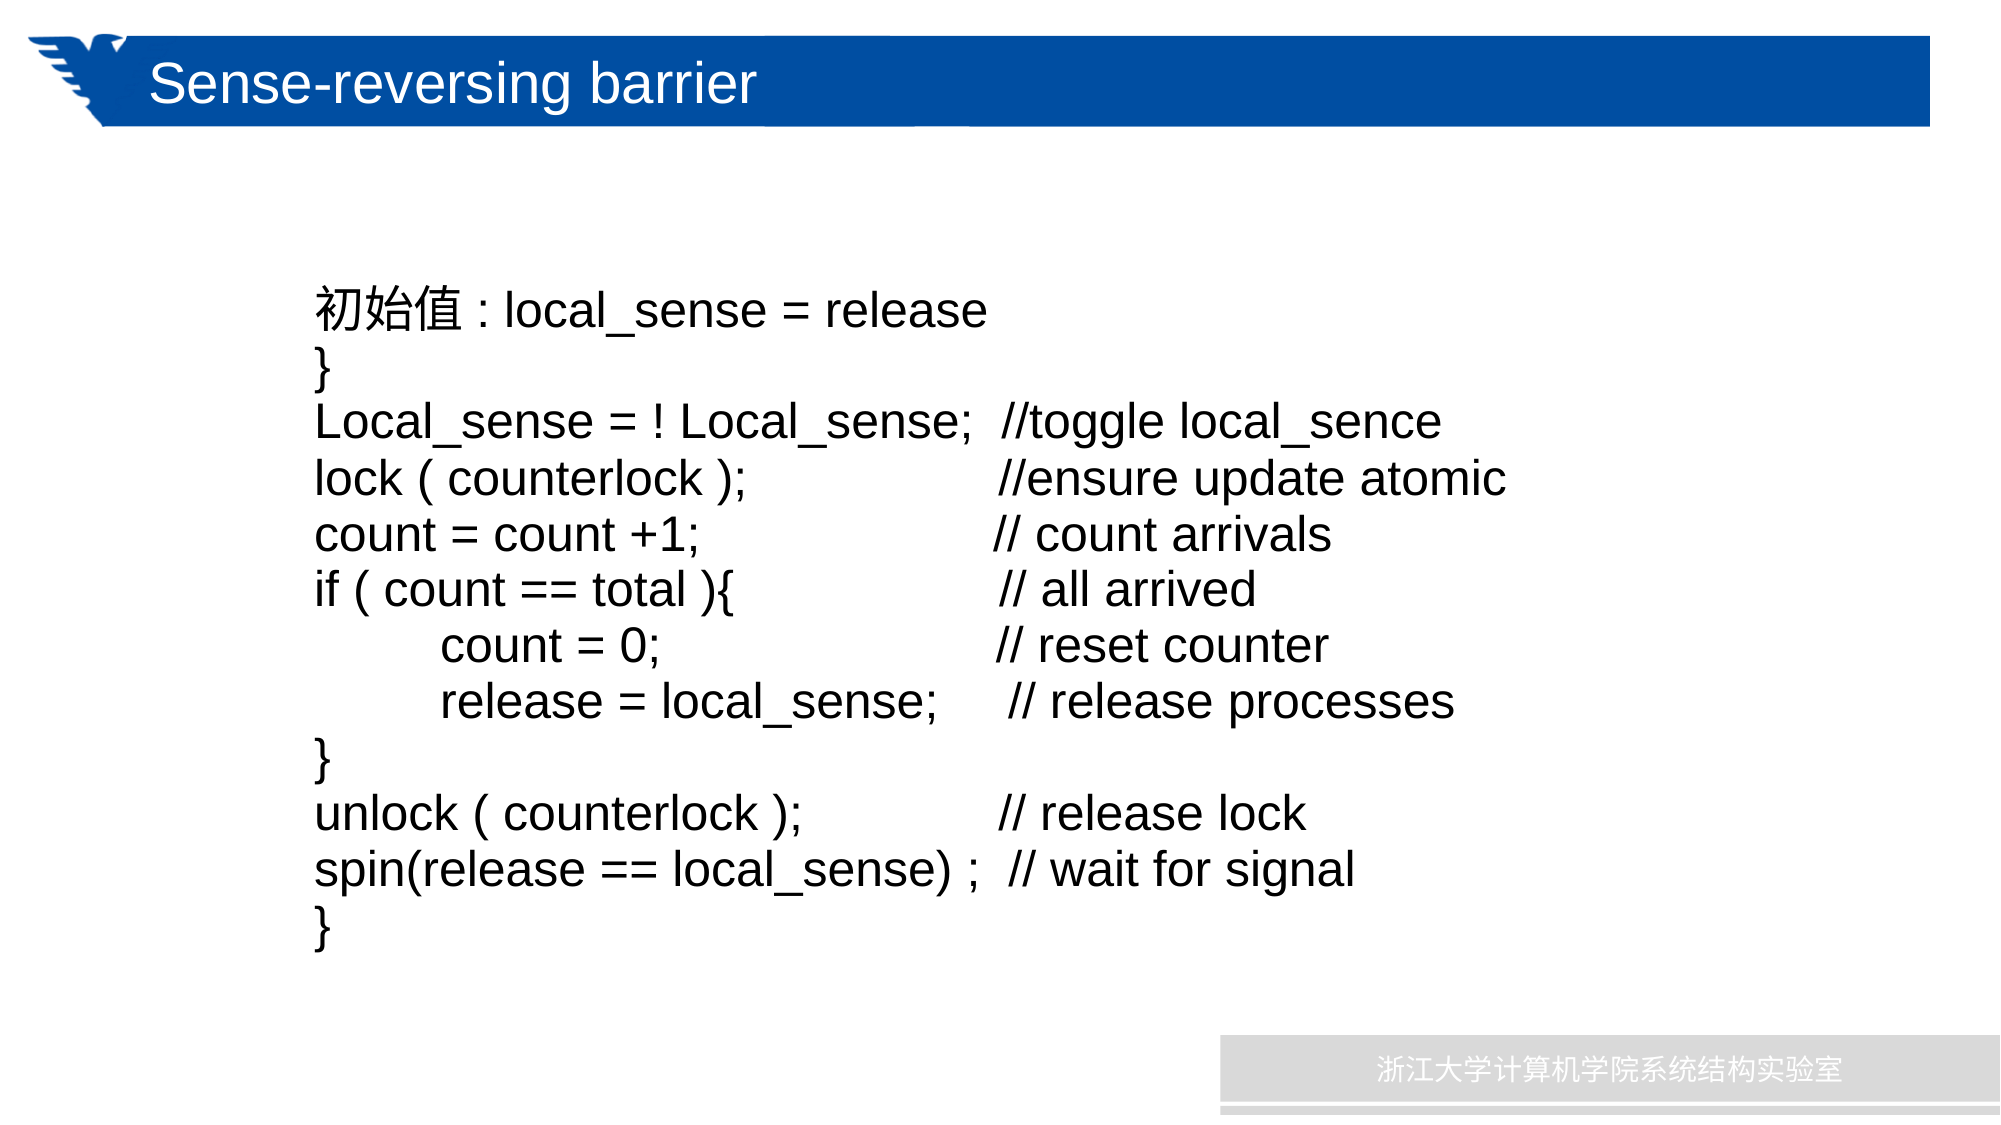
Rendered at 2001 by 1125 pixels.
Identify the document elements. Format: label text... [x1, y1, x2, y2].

picture [7, 19, 197, 127]
list 初始值: local_sense = release } Local_sense = ! Local_sense; //toggle local_sence lock ( counterlock ); //ensure update atomic count = count +1; // count arrivals if ( count == total ){ // all arrived count = 0; // reset counter release = local_sense; // release processes } unlock ( counterlock ); // release lock spin(release == local_sense) ; // wait for signal } [299, 278, 1647, 1001]
title Sense-reversing barrier [133, 37, 1796, 188]
